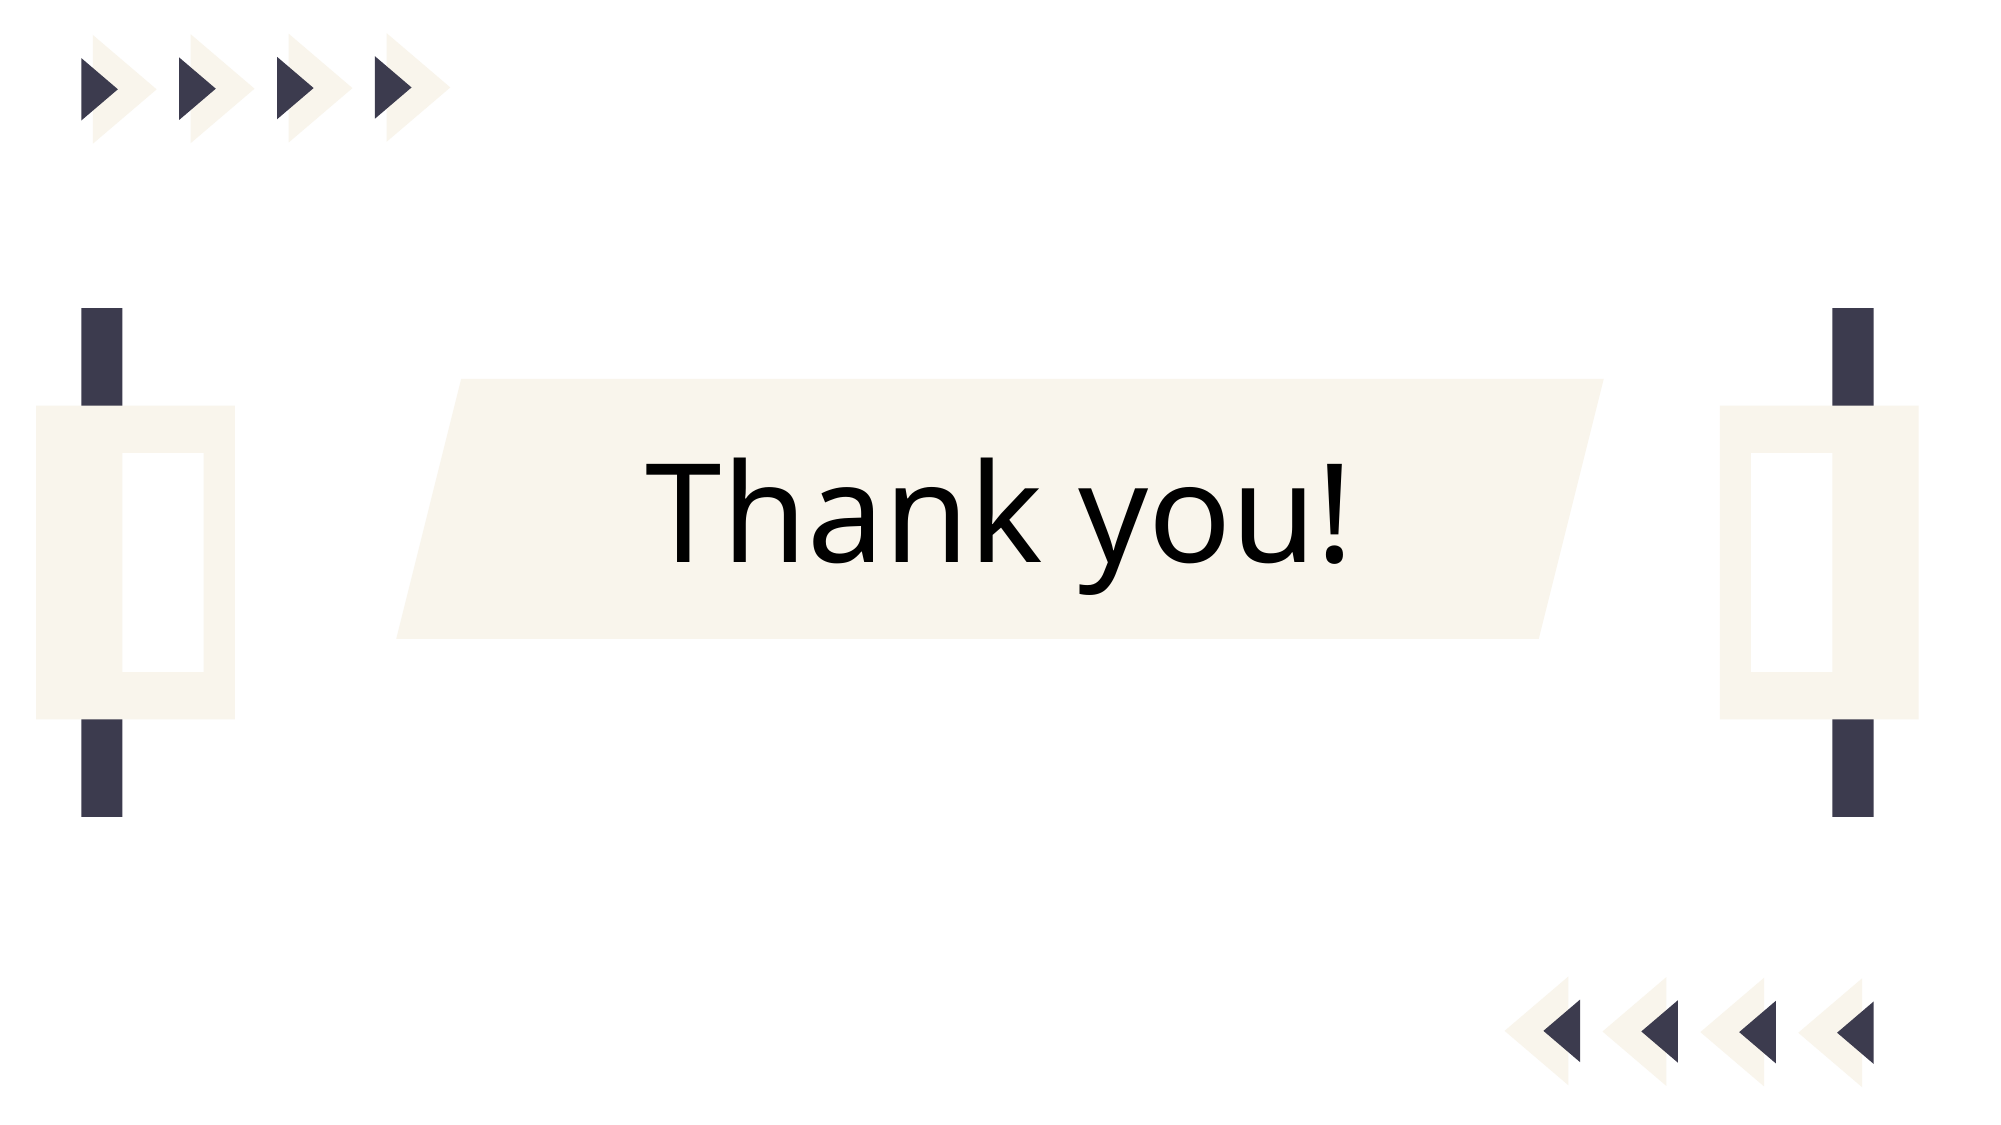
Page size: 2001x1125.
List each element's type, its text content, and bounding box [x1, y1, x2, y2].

text_box [394, 377, 1606, 640]
text_box Thank you! [630, 417, 1370, 598]
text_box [1719, 308, 1919, 817]
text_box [81, 33, 451, 144]
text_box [1504, 976, 1874, 1088]
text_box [36, 308, 235, 817]
